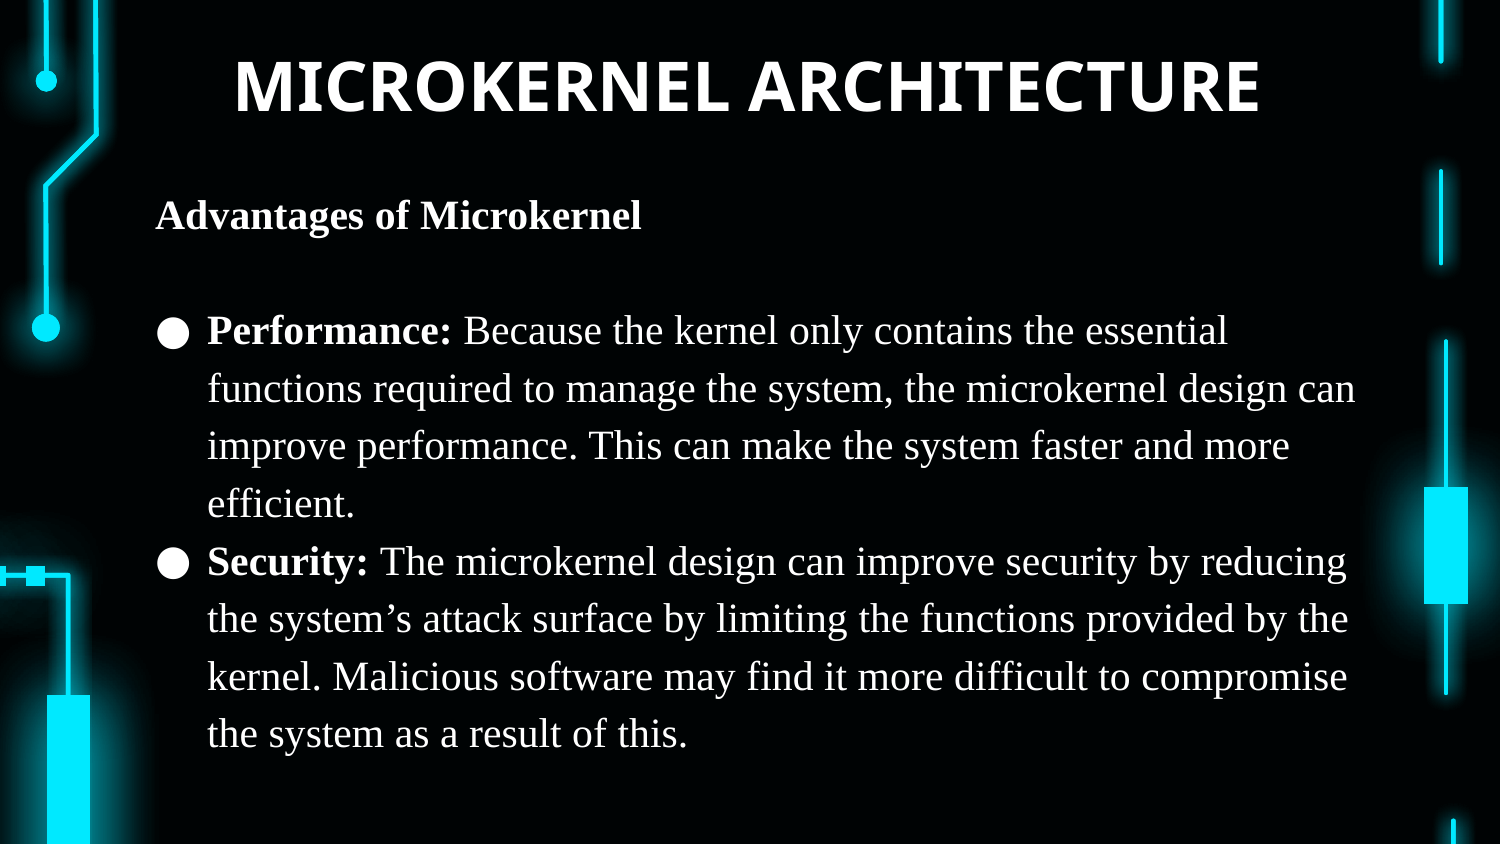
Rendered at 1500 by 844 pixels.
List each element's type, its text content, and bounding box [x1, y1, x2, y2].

title MICROKERNEL ARCHITECTURE [115, 28, 1382, 107]
list Advantages of Microkernel Performance: Because the kernel only contains the essential functions required to manage the system, the microkernel design can improve performance. This can make the system faster and more efficient. Security: The microkernel design can improve security by reducing the system’s attack surface by limiting the functions provided by the kernel. Malicious software may find it more difficult to compromise the system as a result of this. [116, 165, 1383, 750]
